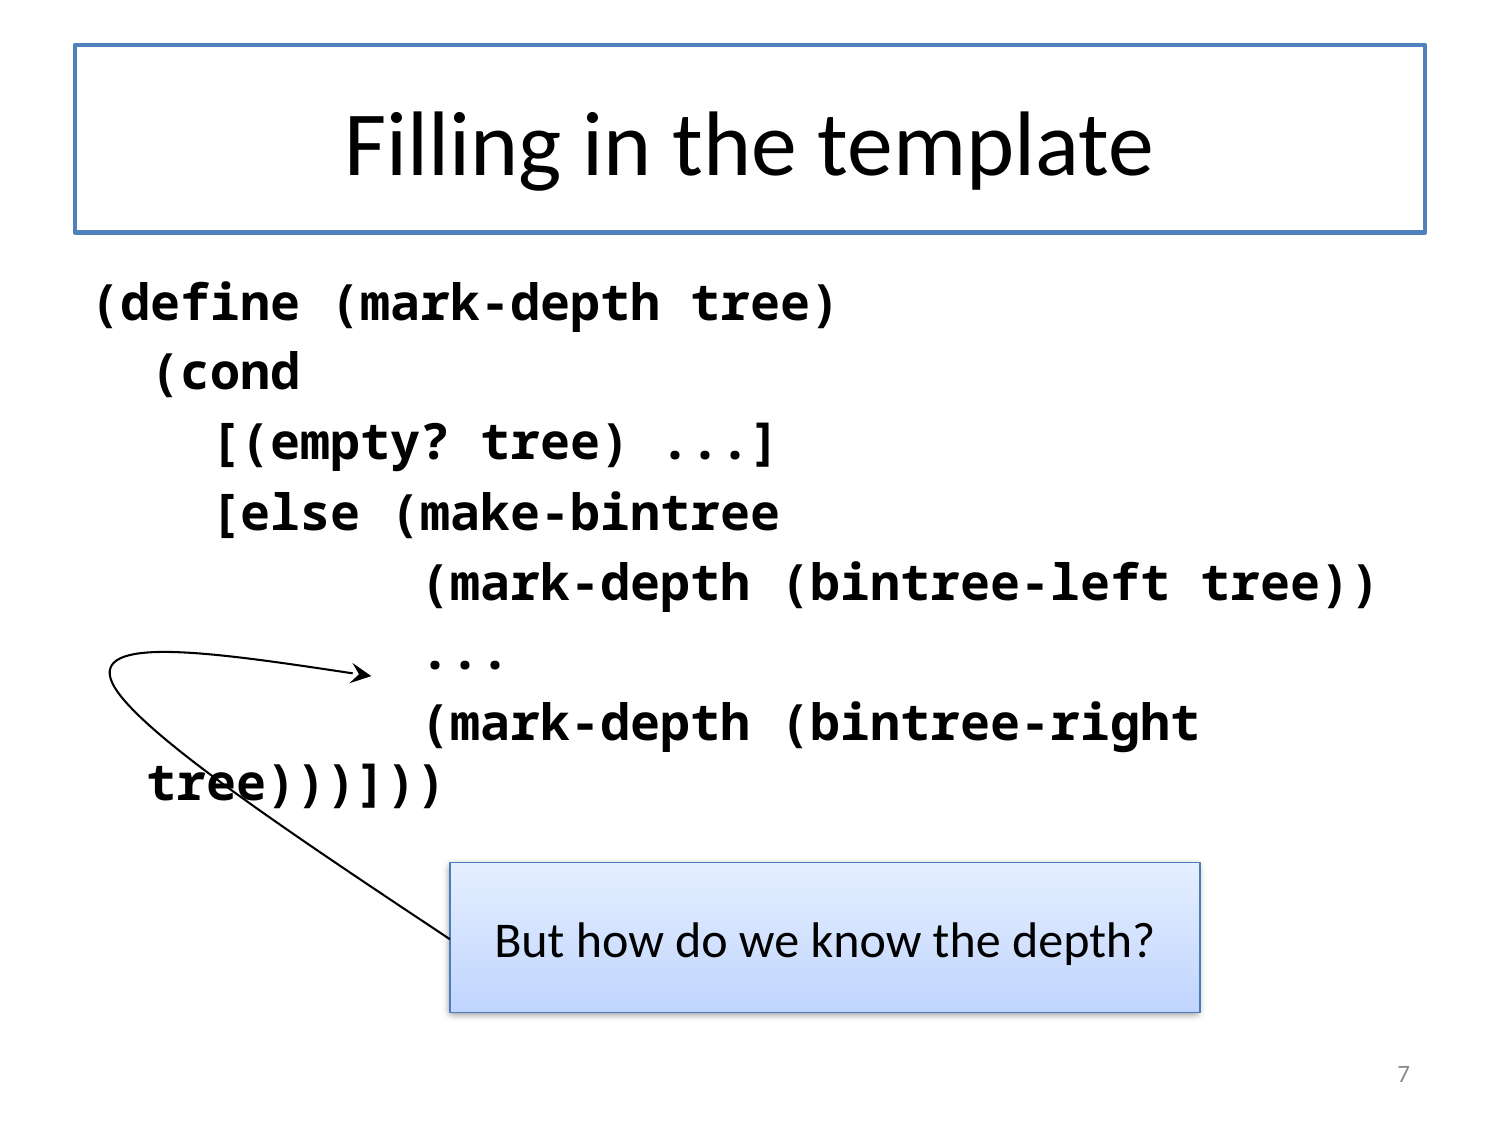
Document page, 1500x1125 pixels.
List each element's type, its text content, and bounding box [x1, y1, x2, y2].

list (define (mark-depth tree) (cond [(empty? tree) ...] [else (make-bintree (mark-depth (bintree-left tree)) ... (mark-depth (bintree-right tree)))])) [75, 262, 1500, 1005]
slide_number 7 [1074, 1042, 1425, 1103]
text_box [107, 649, 452, 942]
text_box But how do we know the depth? [449, 862, 1201, 1013]
title Filling in the template [73, 43, 1427, 235]
